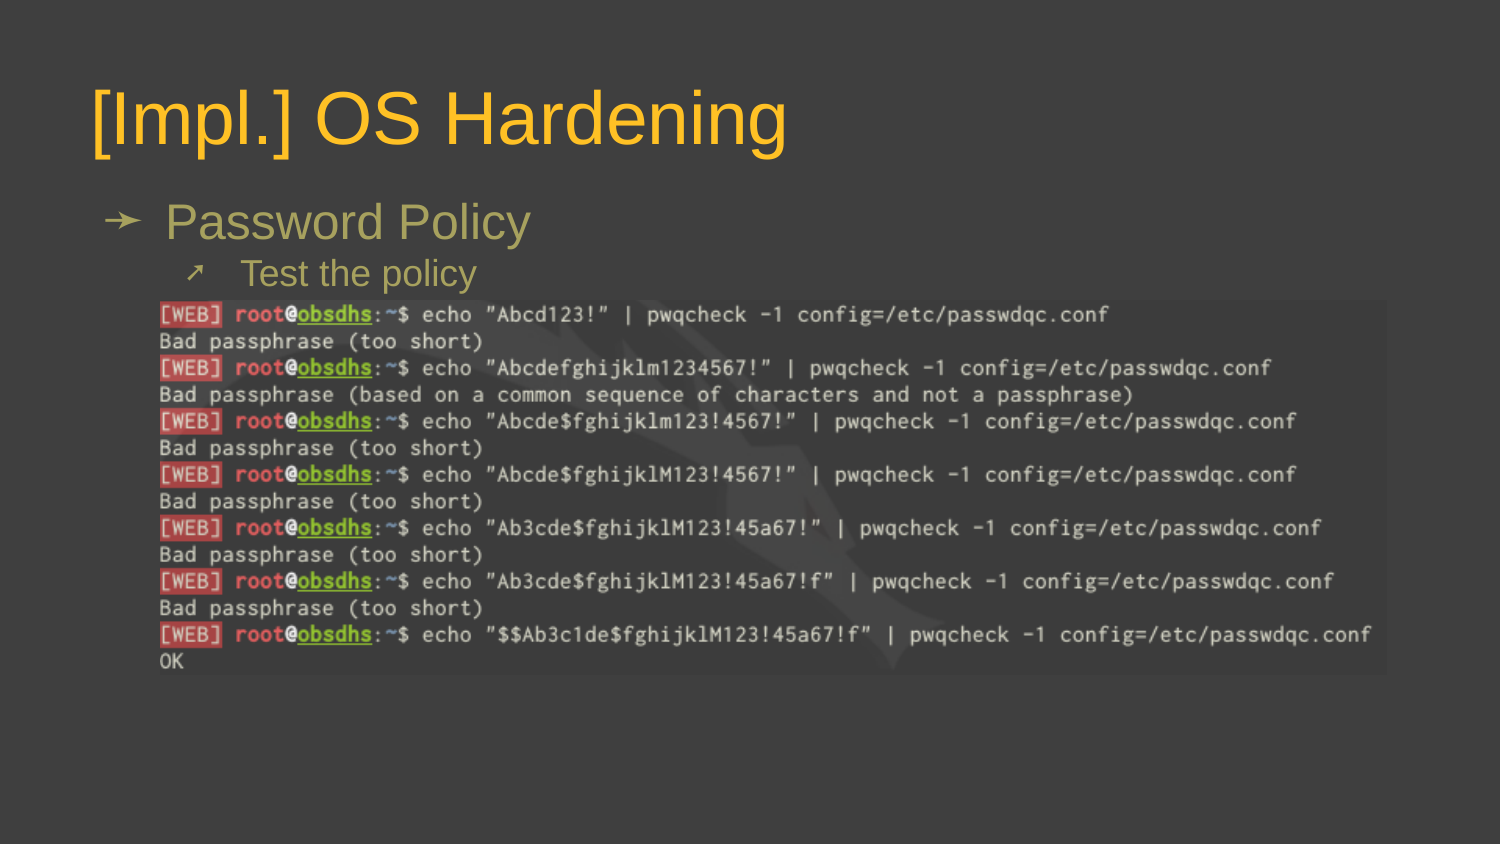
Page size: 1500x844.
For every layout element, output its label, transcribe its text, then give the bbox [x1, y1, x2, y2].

picture [159, 300, 1387, 675]
list Password Policy Test the policy [75, 174, 1425, 681]
title [Impl.] OS Hardening [75, 33, 1425, 174]
